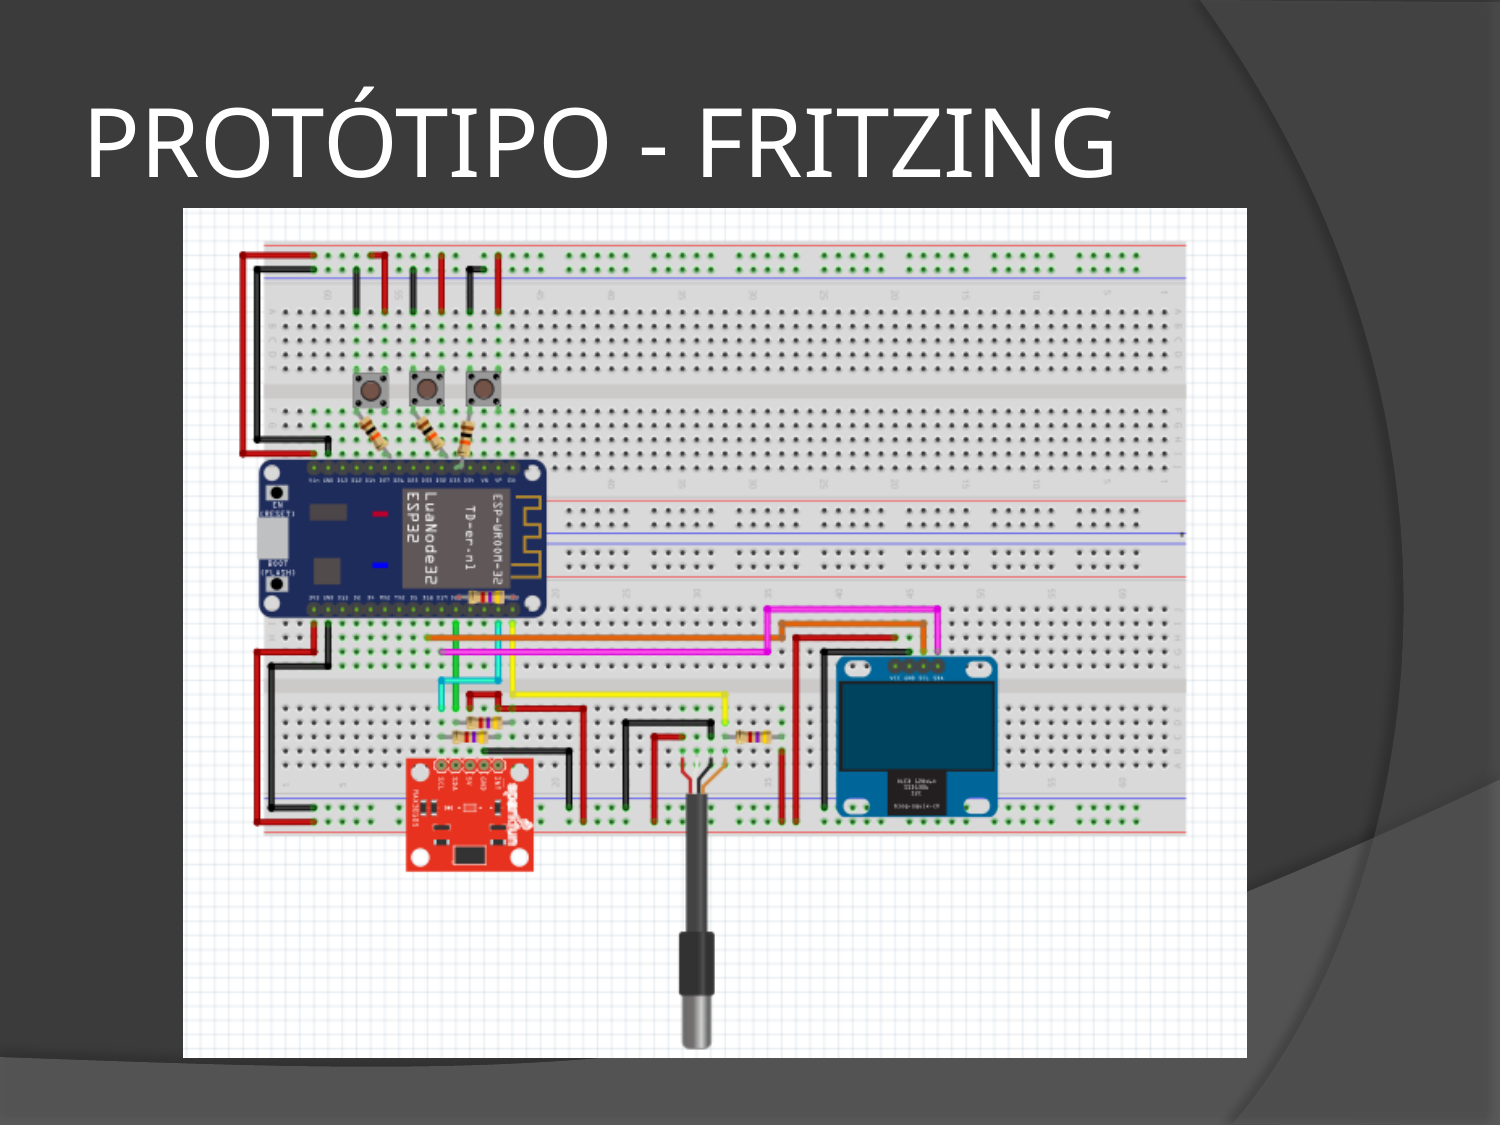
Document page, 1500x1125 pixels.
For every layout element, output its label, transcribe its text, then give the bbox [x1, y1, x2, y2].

title PROTÓTIPO - FRITZING [75, 45, 1300, 233]
picture [182, 207, 1247, 1059]
